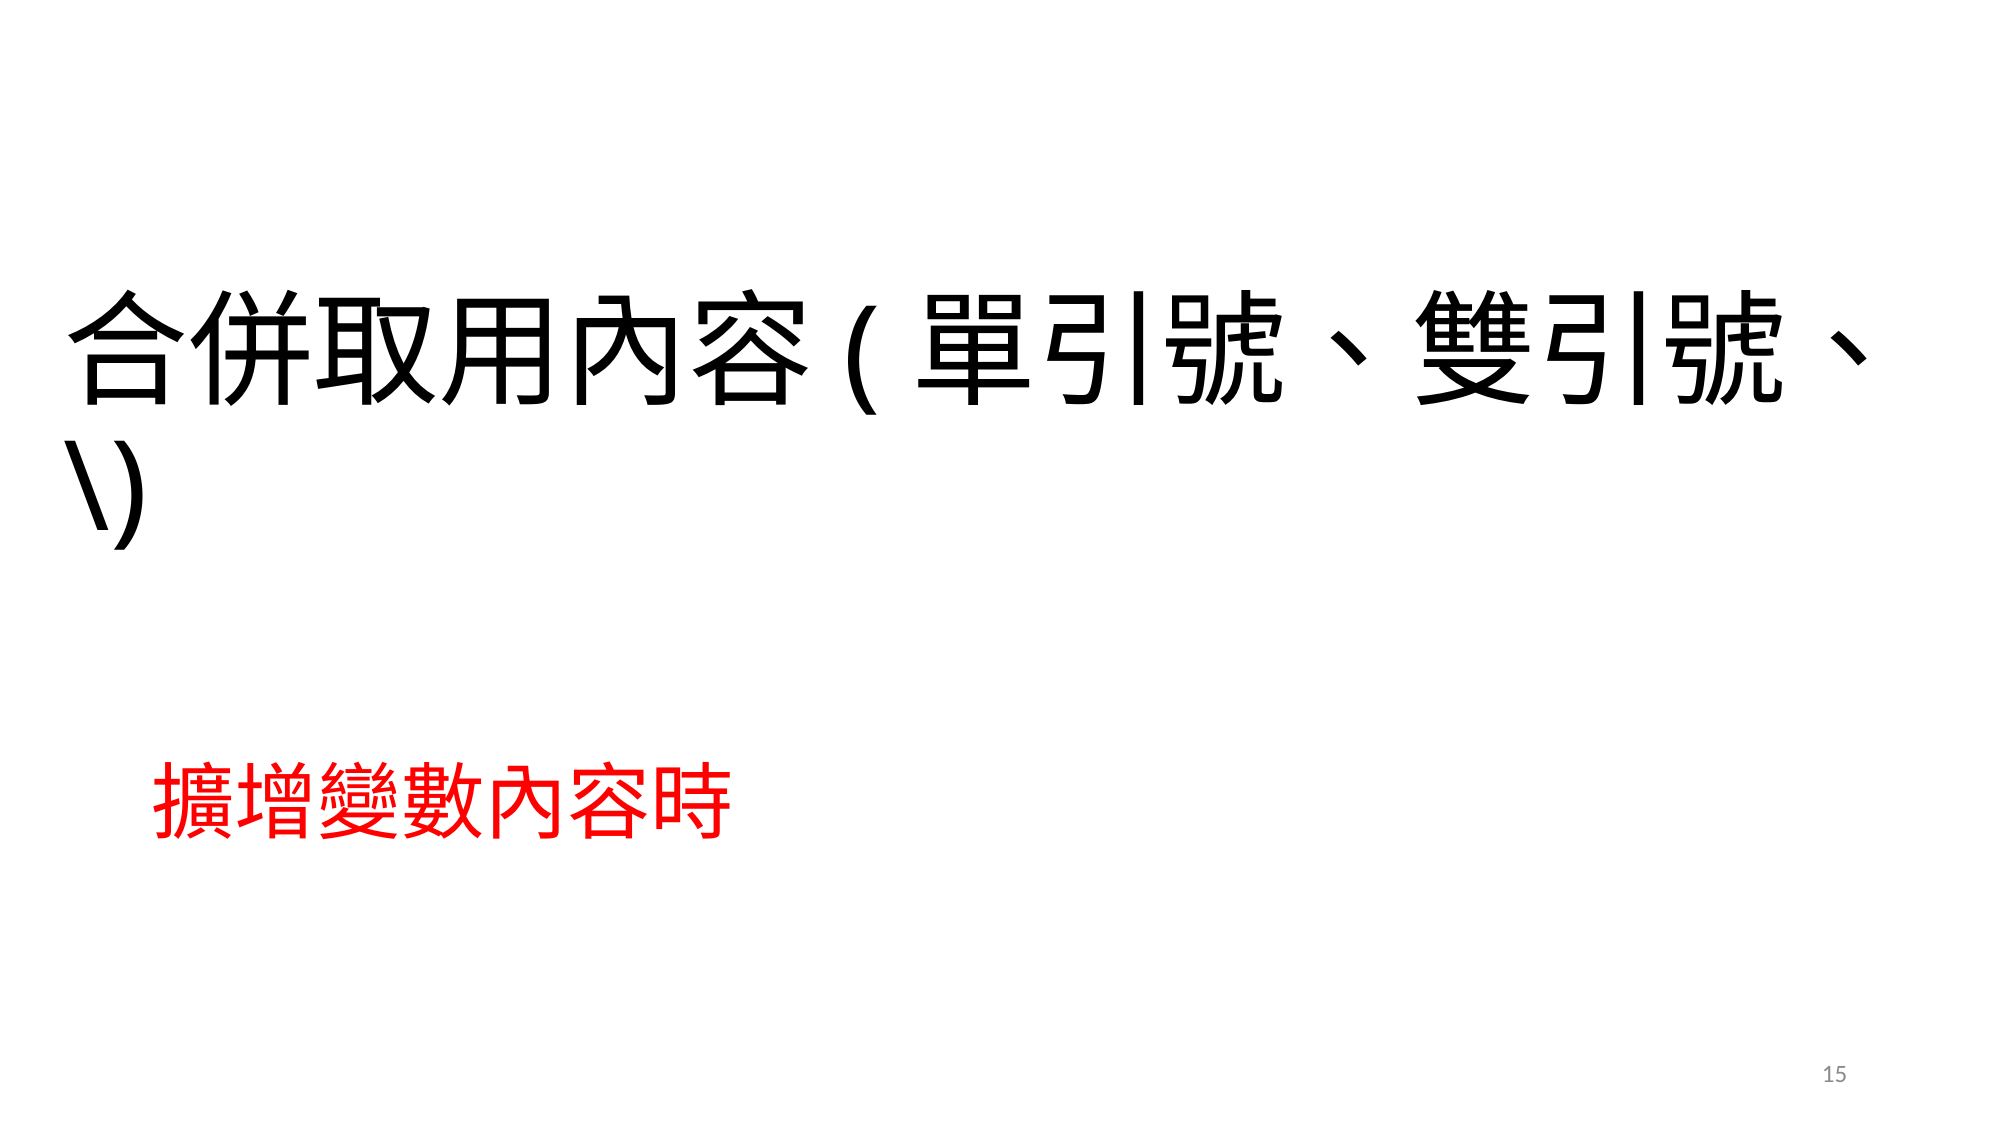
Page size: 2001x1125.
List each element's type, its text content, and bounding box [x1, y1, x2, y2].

slide_number 15 [1412, 1042, 1863, 1103]
list 擴增變數內容時 [136, 752, 1862, 999]
title 合併取用內容(單引號、雙引號、\) [48, 280, 1959, 749]
